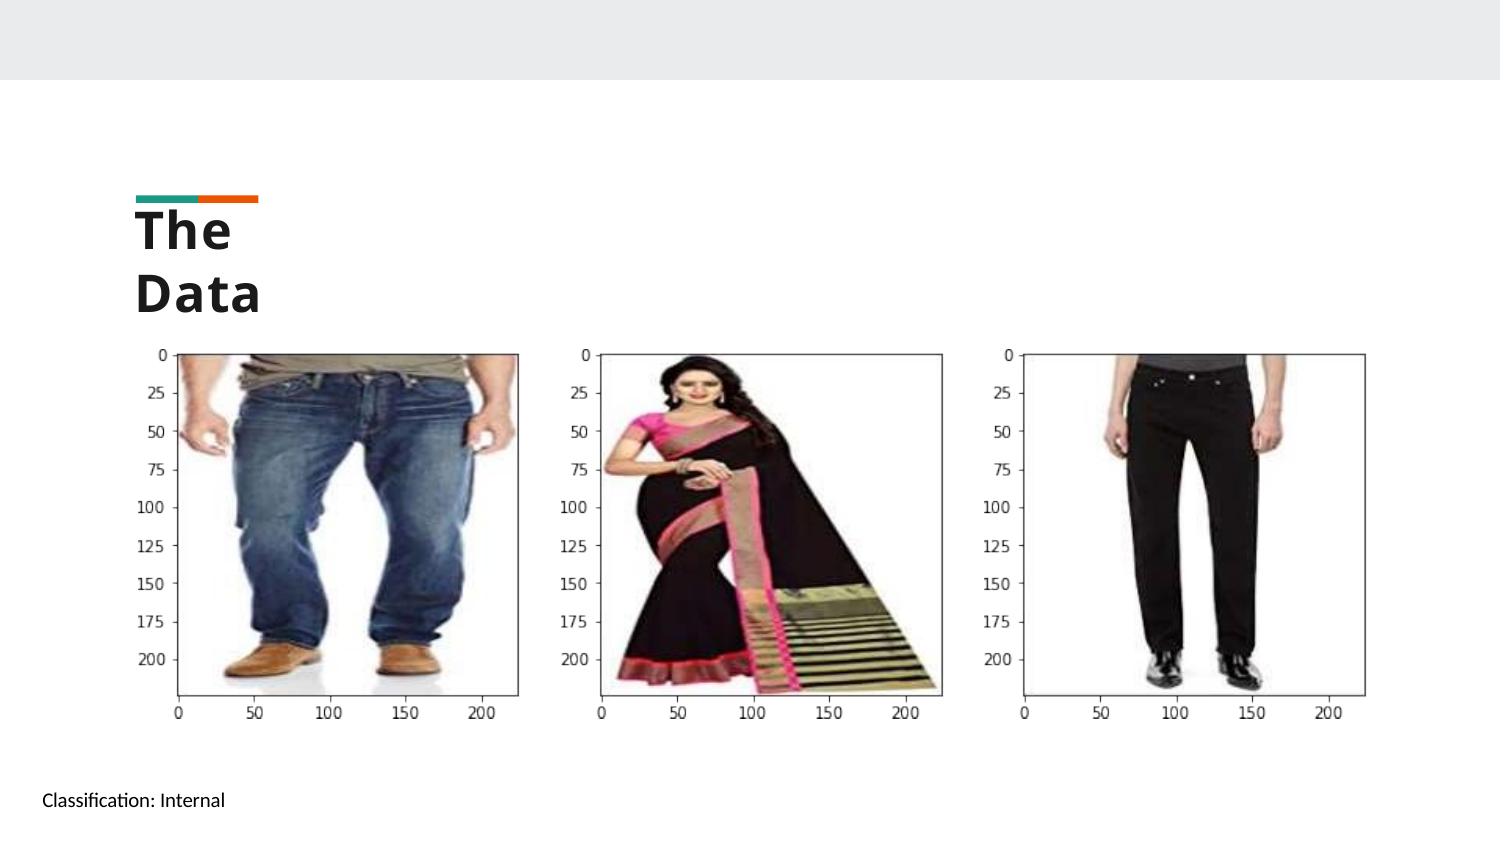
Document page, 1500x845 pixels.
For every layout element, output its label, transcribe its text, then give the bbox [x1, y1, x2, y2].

picture [138, 349, 522, 719]
picture [984, 349, 1368, 719]
title The Data [132, 195, 361, 339]
footer Classification: Internal [40, 789, 232, 845]
picture [561, 349, 945, 719]
